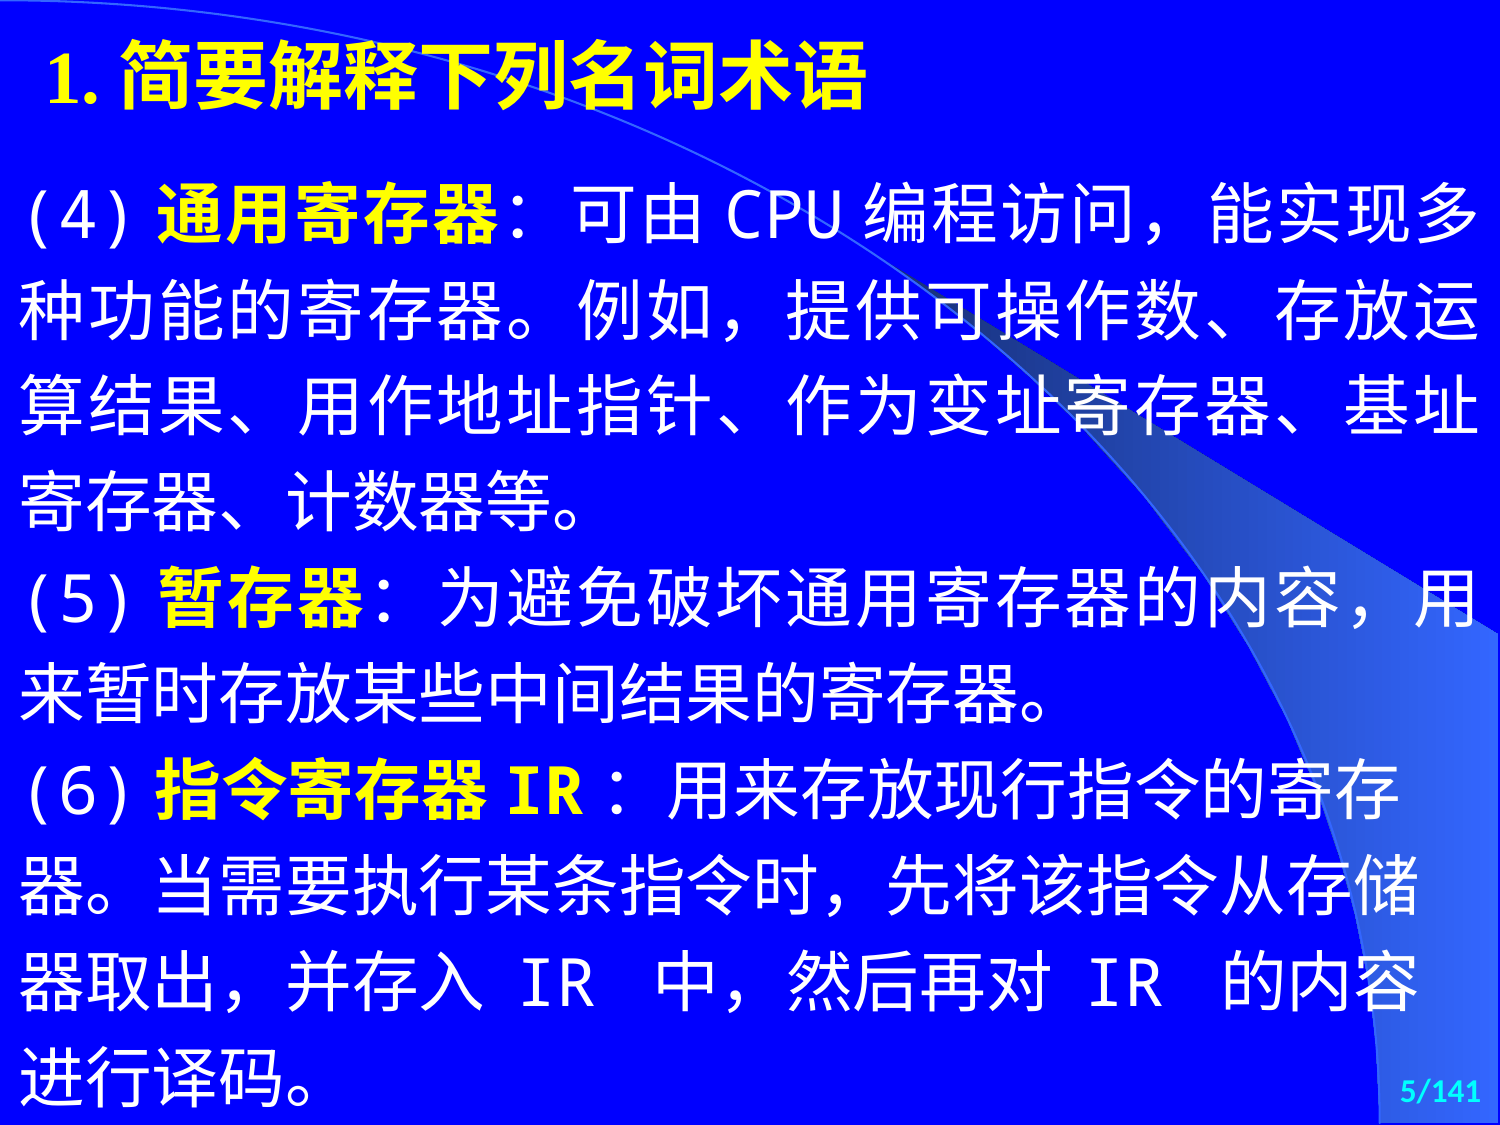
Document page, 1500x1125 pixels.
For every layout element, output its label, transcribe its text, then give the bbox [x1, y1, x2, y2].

text_box (4)通用寄存器：可由CPU编程访问，能实现多种功能的寄存器。例如，提供可操作数、存放运算结果、用作地址指针、作为变址寄存器、基址寄存器、计数器等。 (5)暂存器：为避免破坏通用寄存器的内容，用来暂时存放某些中间结果的寄存器。 (6)指令寄存器IR：用来存放现行指令的寄存器。当需要执行某条指令时，先将该指令从存储器取出，并存入 IR 中，然后再对 IR 的内容进行译码。 [3, 148, 1496, 1125]
slide_number 5/141 [1318, 1061, 1497, 1121]
text_box 1.简要解释下列名词术语 [29, 2, 892, 126]
